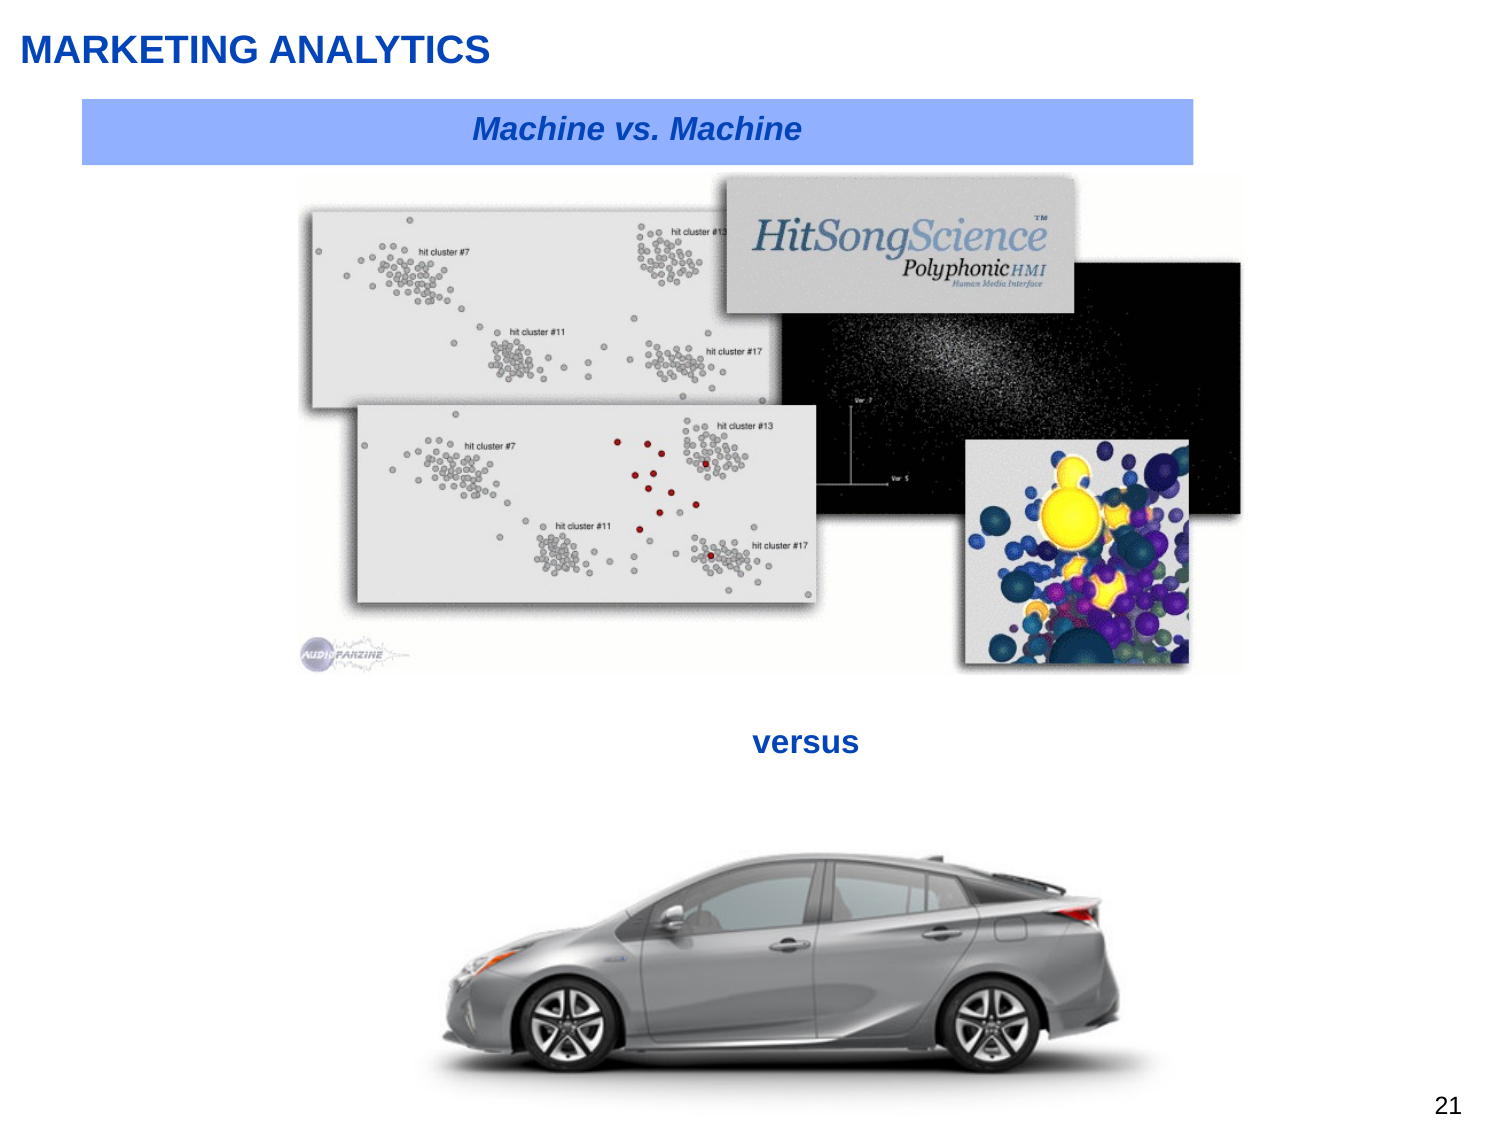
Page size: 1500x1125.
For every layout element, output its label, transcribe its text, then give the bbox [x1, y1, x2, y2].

text_box Machine vs. Machine [82, 99, 1194, 166]
picture [298, 172, 1245, 675]
text_box versus [723, 712, 890, 768]
text_box MARKETING ANALYTICS [20, 24, 1463, 72]
slide_number 20 [1435, 1089, 1463, 1121]
picture [163, 787, 1430, 1125]
